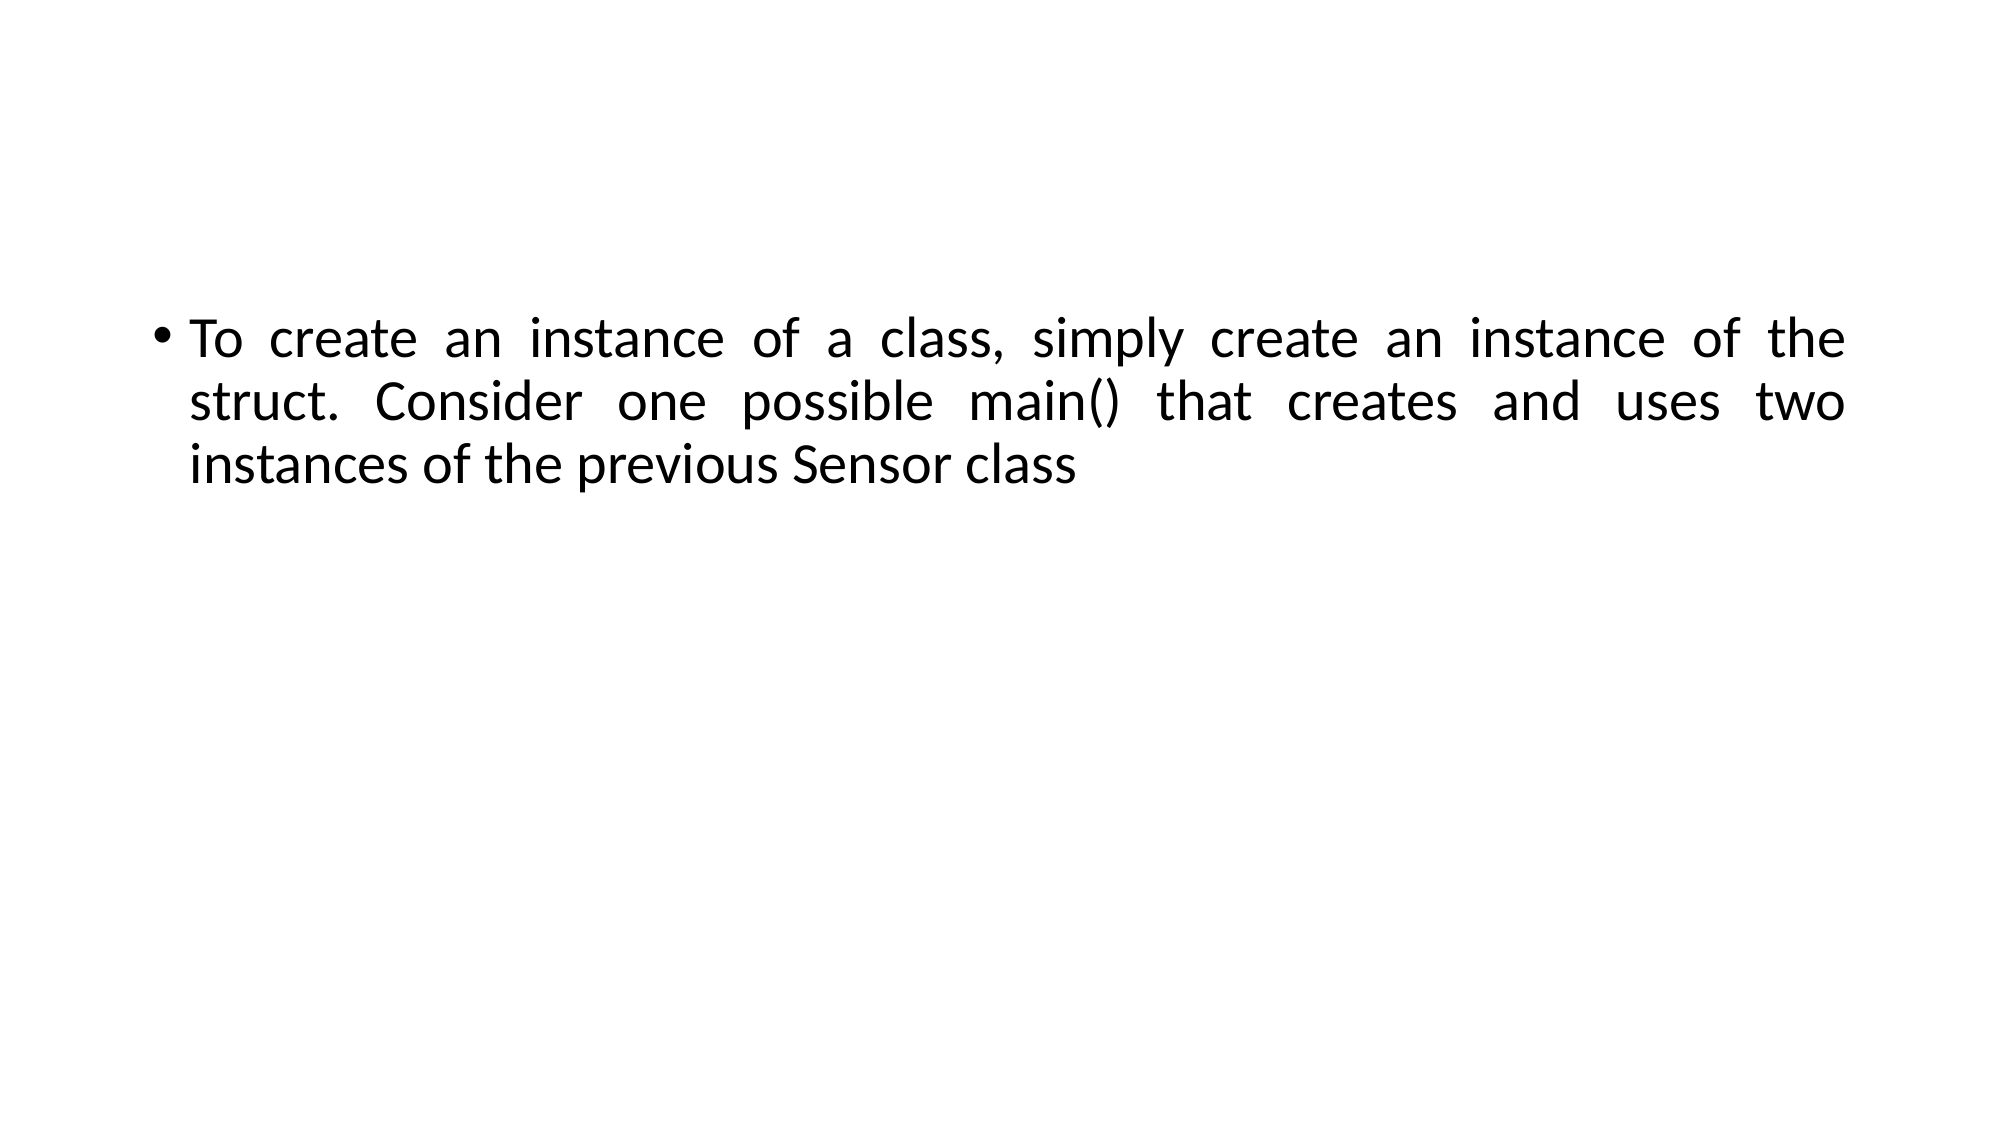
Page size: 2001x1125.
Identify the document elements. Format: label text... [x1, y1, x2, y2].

list To create an instance of a class, simply create an instance of the struct. Consider one possible main() that creates and uses two instances of the previous Sensor class [137, 299, 1863, 1014]
